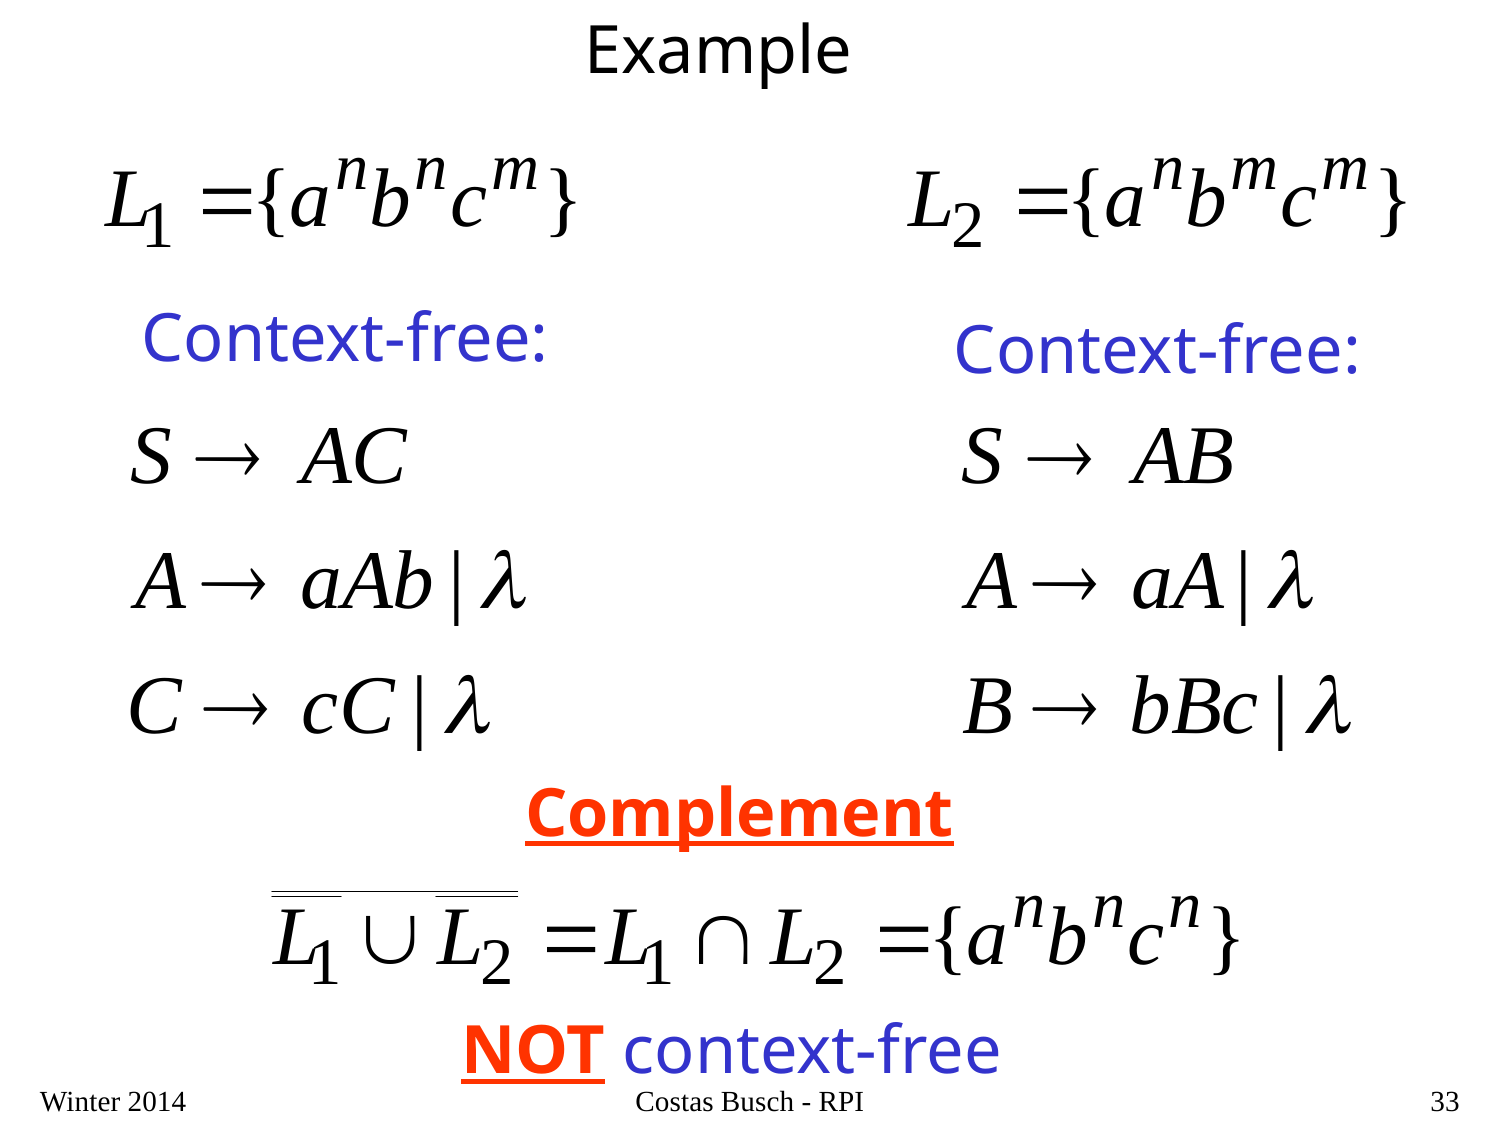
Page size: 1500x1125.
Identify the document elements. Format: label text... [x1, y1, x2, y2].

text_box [99, 133, 580, 252]
text_box Context-free: [939, 299, 1377, 395]
text_box NOT context-free [446, 999, 1018, 1095]
text_box Complement [510, 762, 970, 858]
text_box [267, 870, 1244, 990]
text_box Context-free: [126, 287, 565, 383]
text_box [125, 420, 533, 757]
footer Costas Busch - RPI [512, 1095, 988, 1125]
text_box Example [569, 0, 868, 95]
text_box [957, 420, 1358, 757]
slide_number Winter 2014 [24, 1074, 338, 1125]
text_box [902, 133, 1410, 252]
slide_number 33 [1162, 1074, 1475, 1125]
